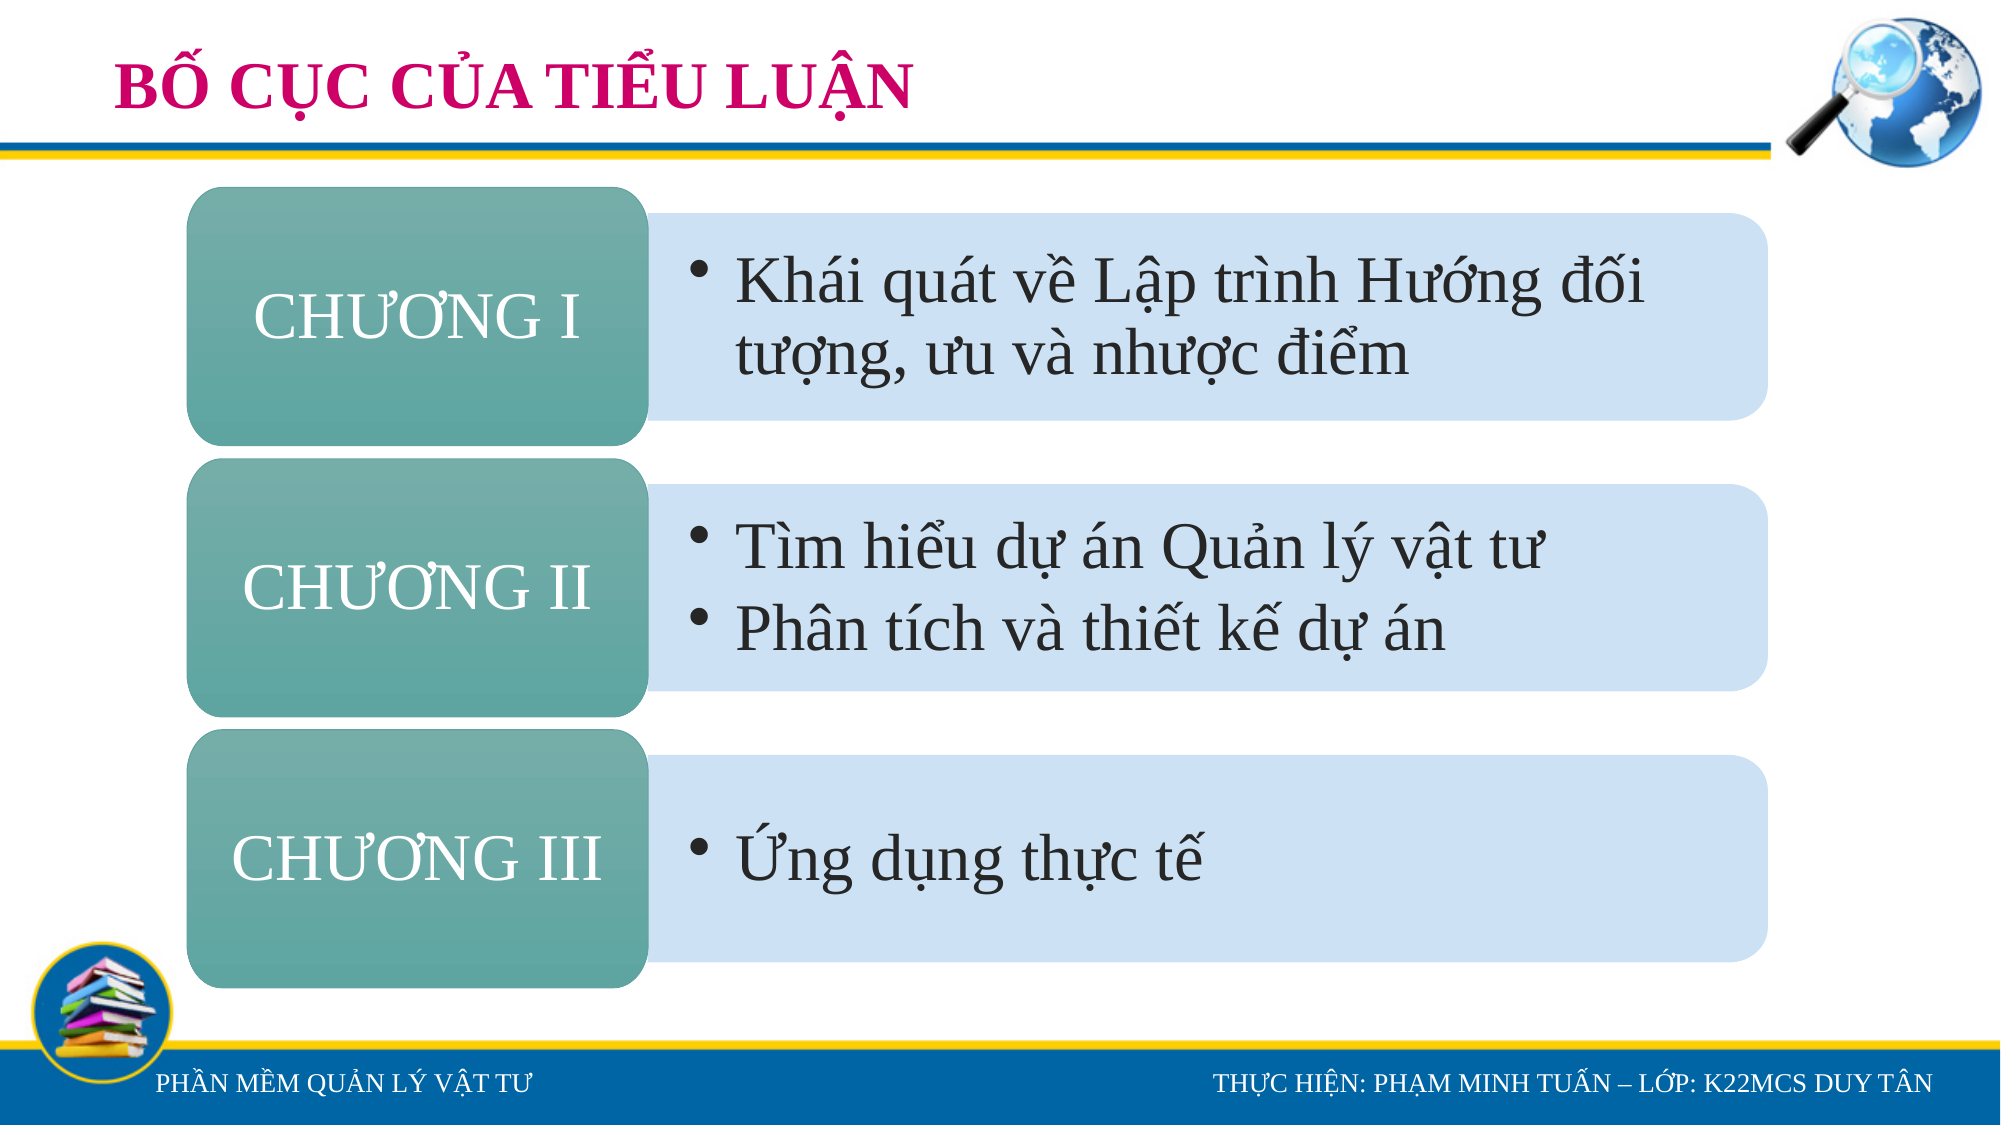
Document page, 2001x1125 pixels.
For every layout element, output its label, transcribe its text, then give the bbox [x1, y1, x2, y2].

picture [0, 0, 2001, 1125]
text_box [186, 458, 1768, 717]
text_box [186, 729, 1768, 988]
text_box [186, 187, 1768, 446]
title BỐ CỤC CỦA TIỂU LUẬN [99, 32, 1768, 141]
